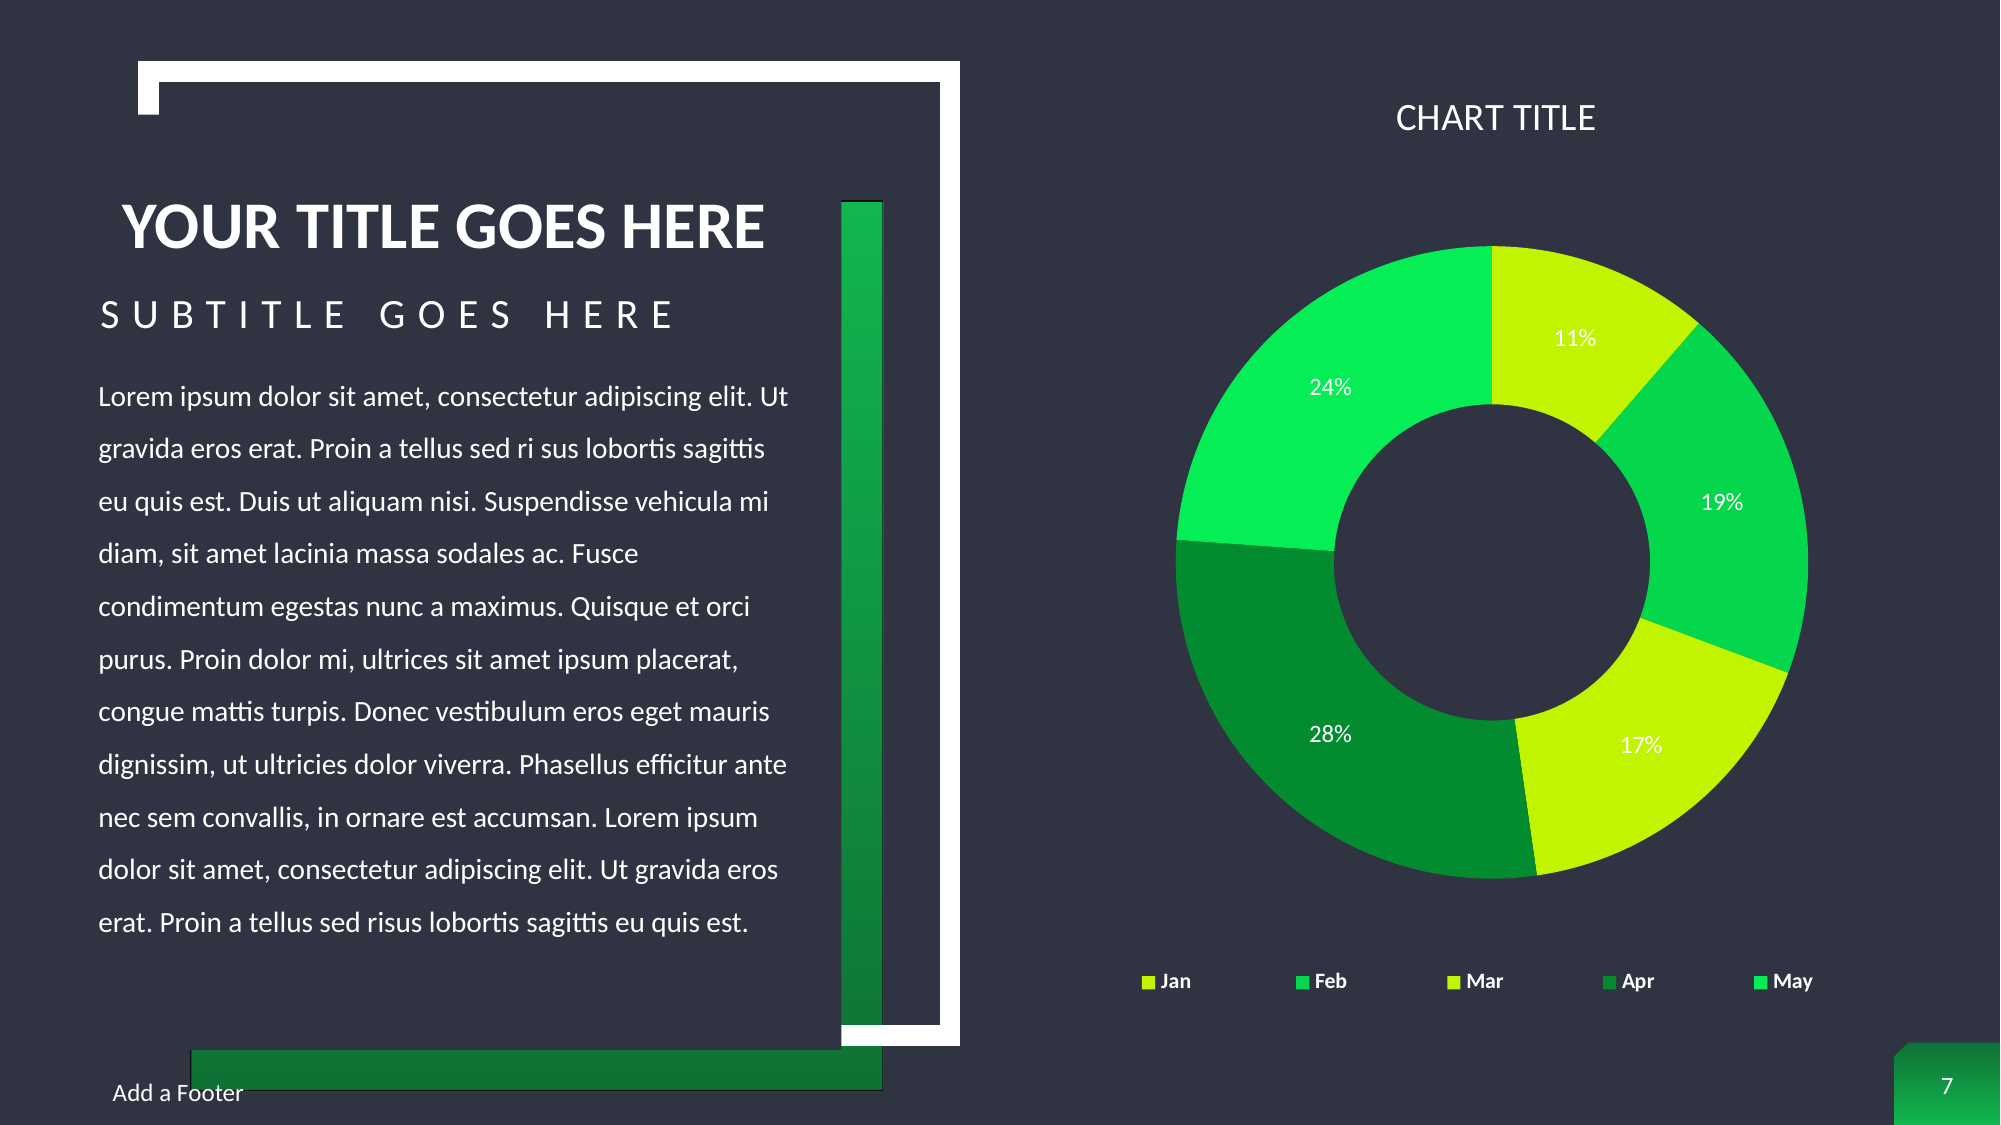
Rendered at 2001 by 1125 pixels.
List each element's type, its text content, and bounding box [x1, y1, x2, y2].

title YOUR TITLE GOES HERE [98, 180, 792, 275]
list Lorem ipsum dolor sit amet, consectetur adipiscing elit. Ut gravida eros erat. Proin a tellus sed ri sus lobortis sagittis eu quis est. Duis ut aliquam nisi. Suspendisse vehicula mi diam, sit amet lacinia massa sodales ac. Fusce condimentum egestas nunc a maximus. Quisque et orci purus. Proin dolor mi, ultrices sit amet ipsum placerat, congue mattis turpis. Donec vestibulum eros eget mauris dignissim, ut ultricies dolor viverra. Phasellus efficitur ante nec sem convallis, in ornare est accumsan. Lorem ipsum dolor sit amet, consectetur adipiscing elit. Ut gravida eros erat. Proin a tellus sed risus lobortis sagittis eu quis est. [98, 351, 792, 985]
slide_number 7 [1894, 1050, 2000, 1118]
list SUBTITLE GOES HERE [100, 285, 789, 351]
chart [1049, 77, 1907, 1048]
footer Add a Footer [97, 1061, 773, 1121]
